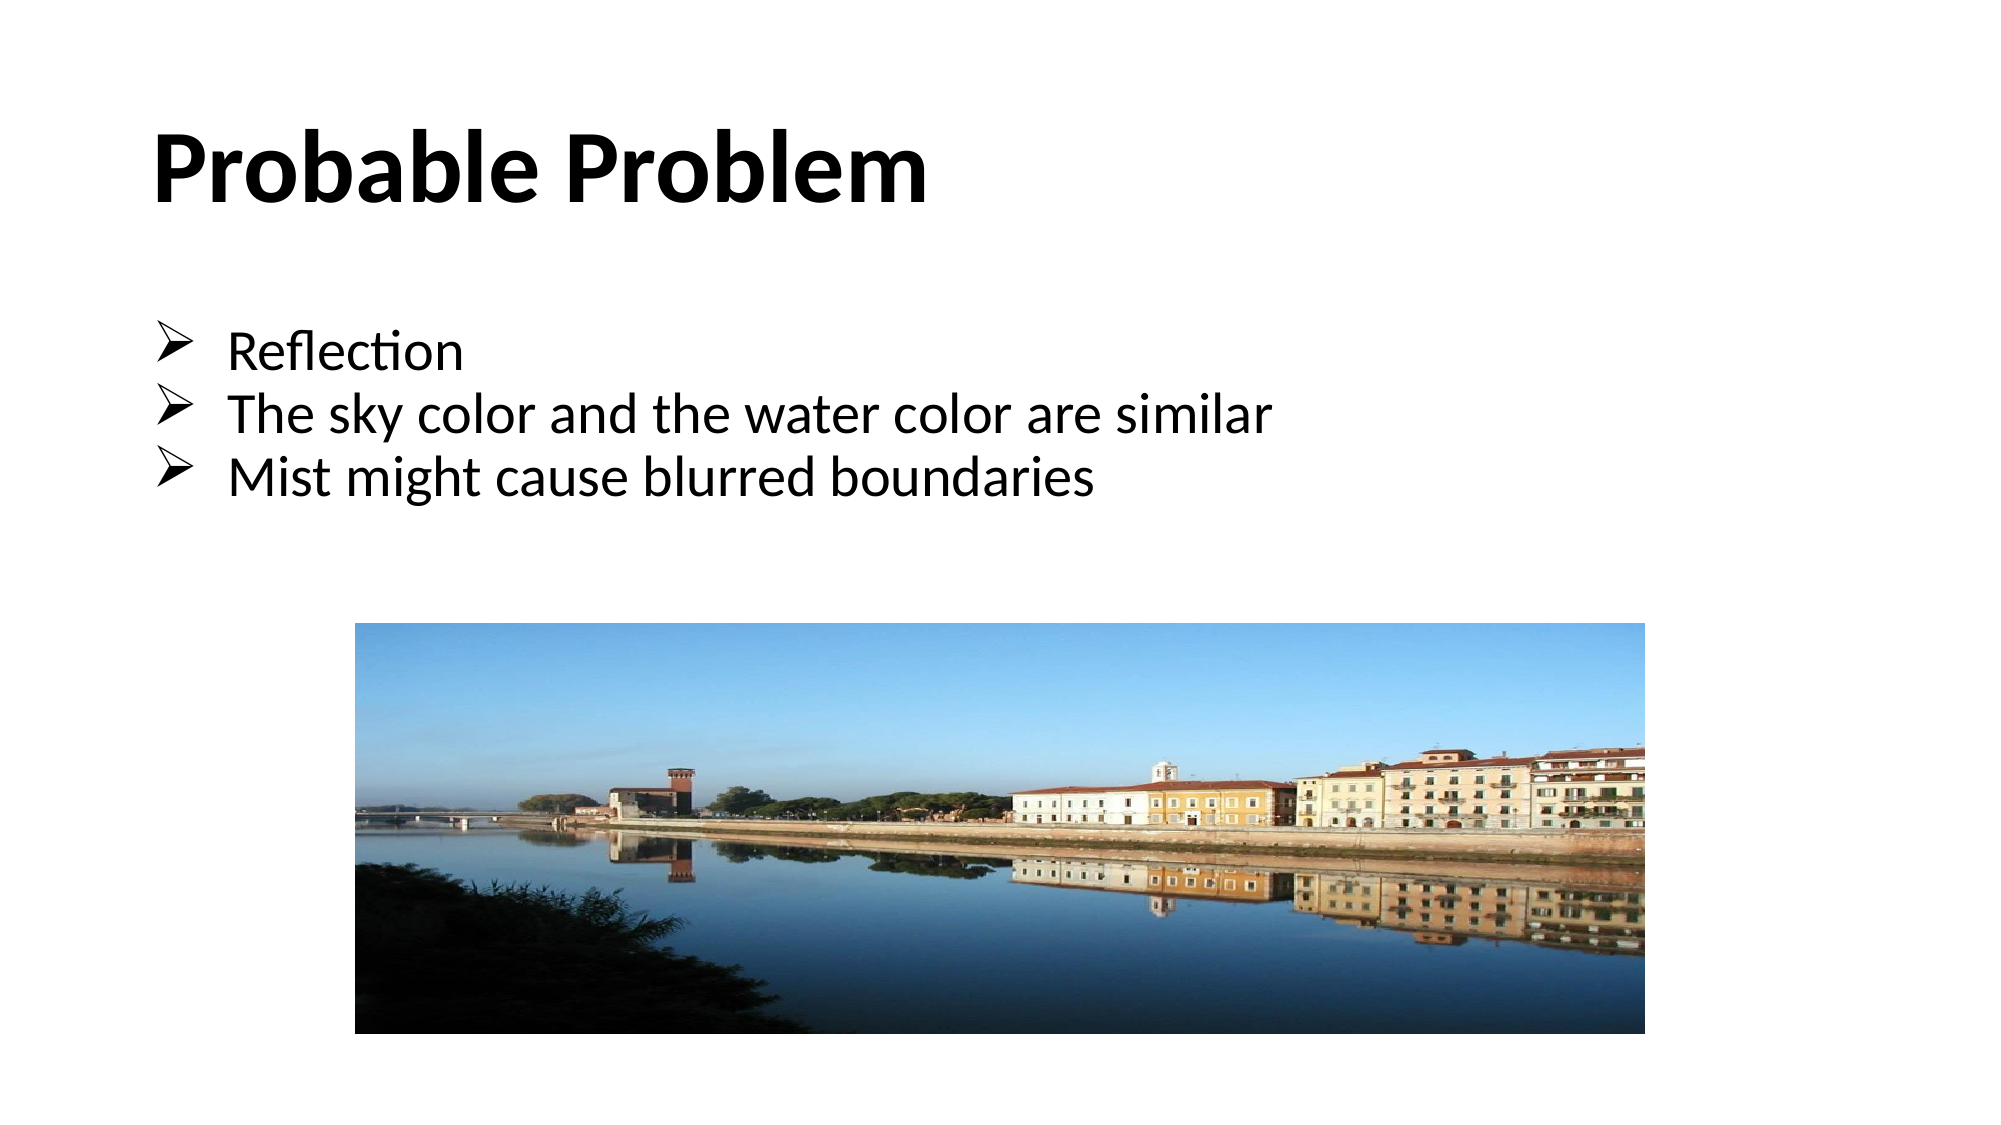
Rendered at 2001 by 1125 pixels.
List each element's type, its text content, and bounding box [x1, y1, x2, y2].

title Probable Problem [137, 59, 1863, 278]
text_box Reflection The sky color and the water color are similar Mist might cause blurred boundaries [137, 286, 1863, 607]
picture [355, 623, 1645, 1034]
